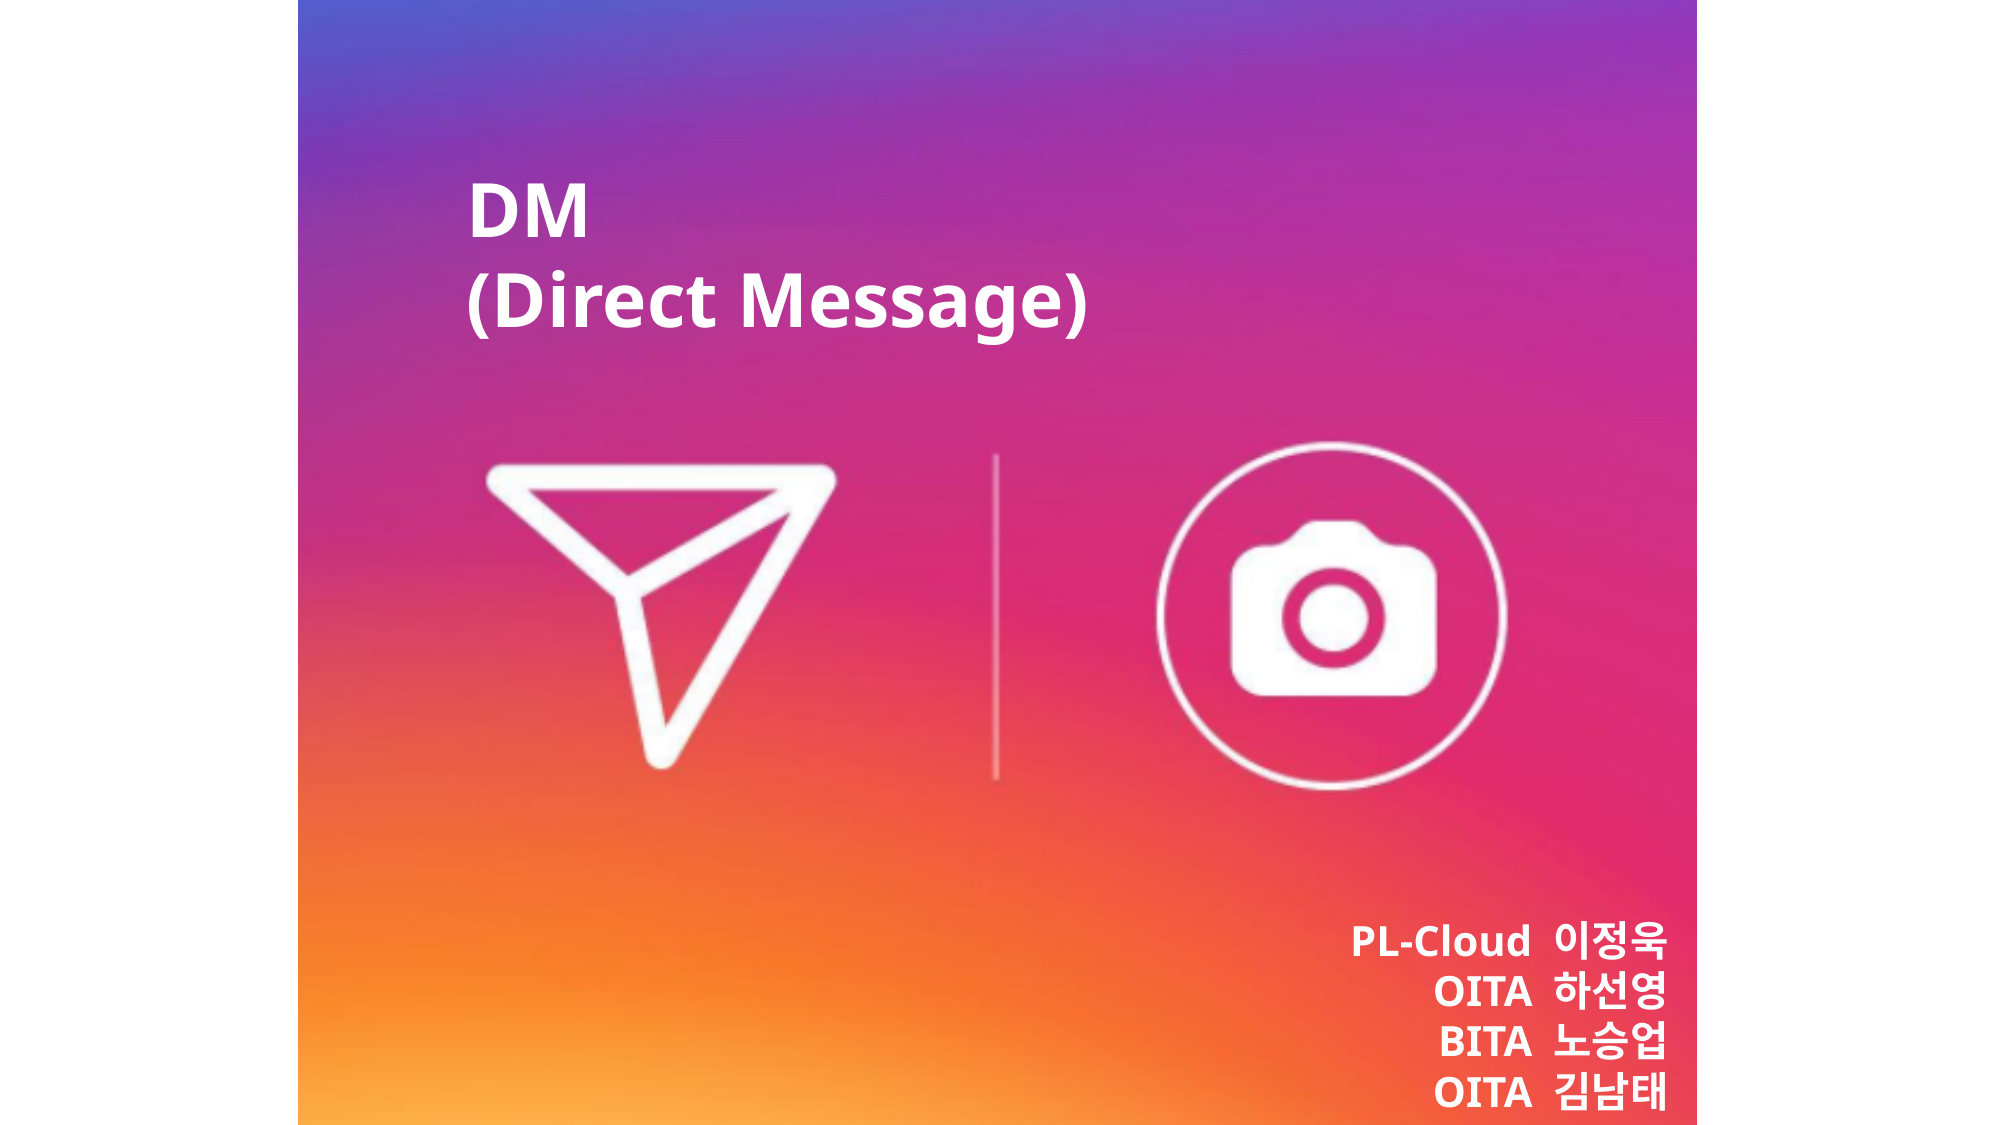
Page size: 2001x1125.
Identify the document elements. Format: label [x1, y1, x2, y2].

picture [298, 0, 1697, 1125]
